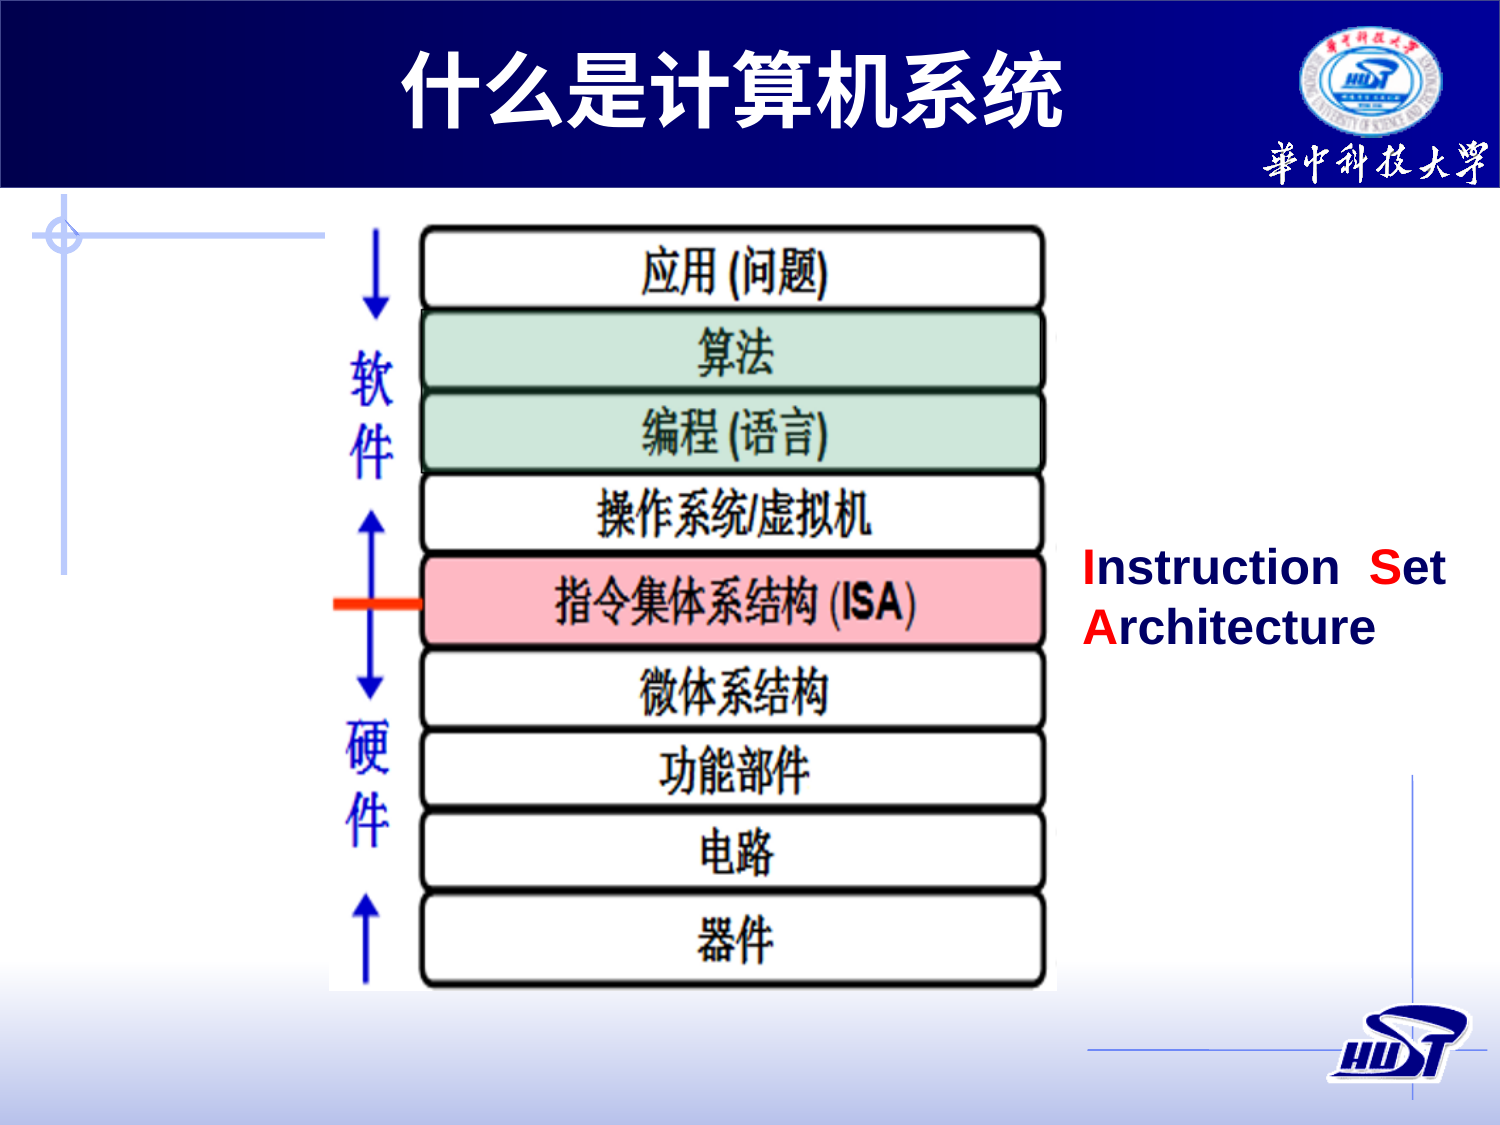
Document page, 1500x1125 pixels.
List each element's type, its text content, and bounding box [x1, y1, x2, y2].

picture [1262, 140, 1488, 185]
picture [1299, 26, 1443, 138]
text_box 什么是计算机系统 [135, 31, 1329, 146]
picture [328, 200, 1057, 991]
text_box Instruction Set Architecture [1067, 527, 1474, 663]
